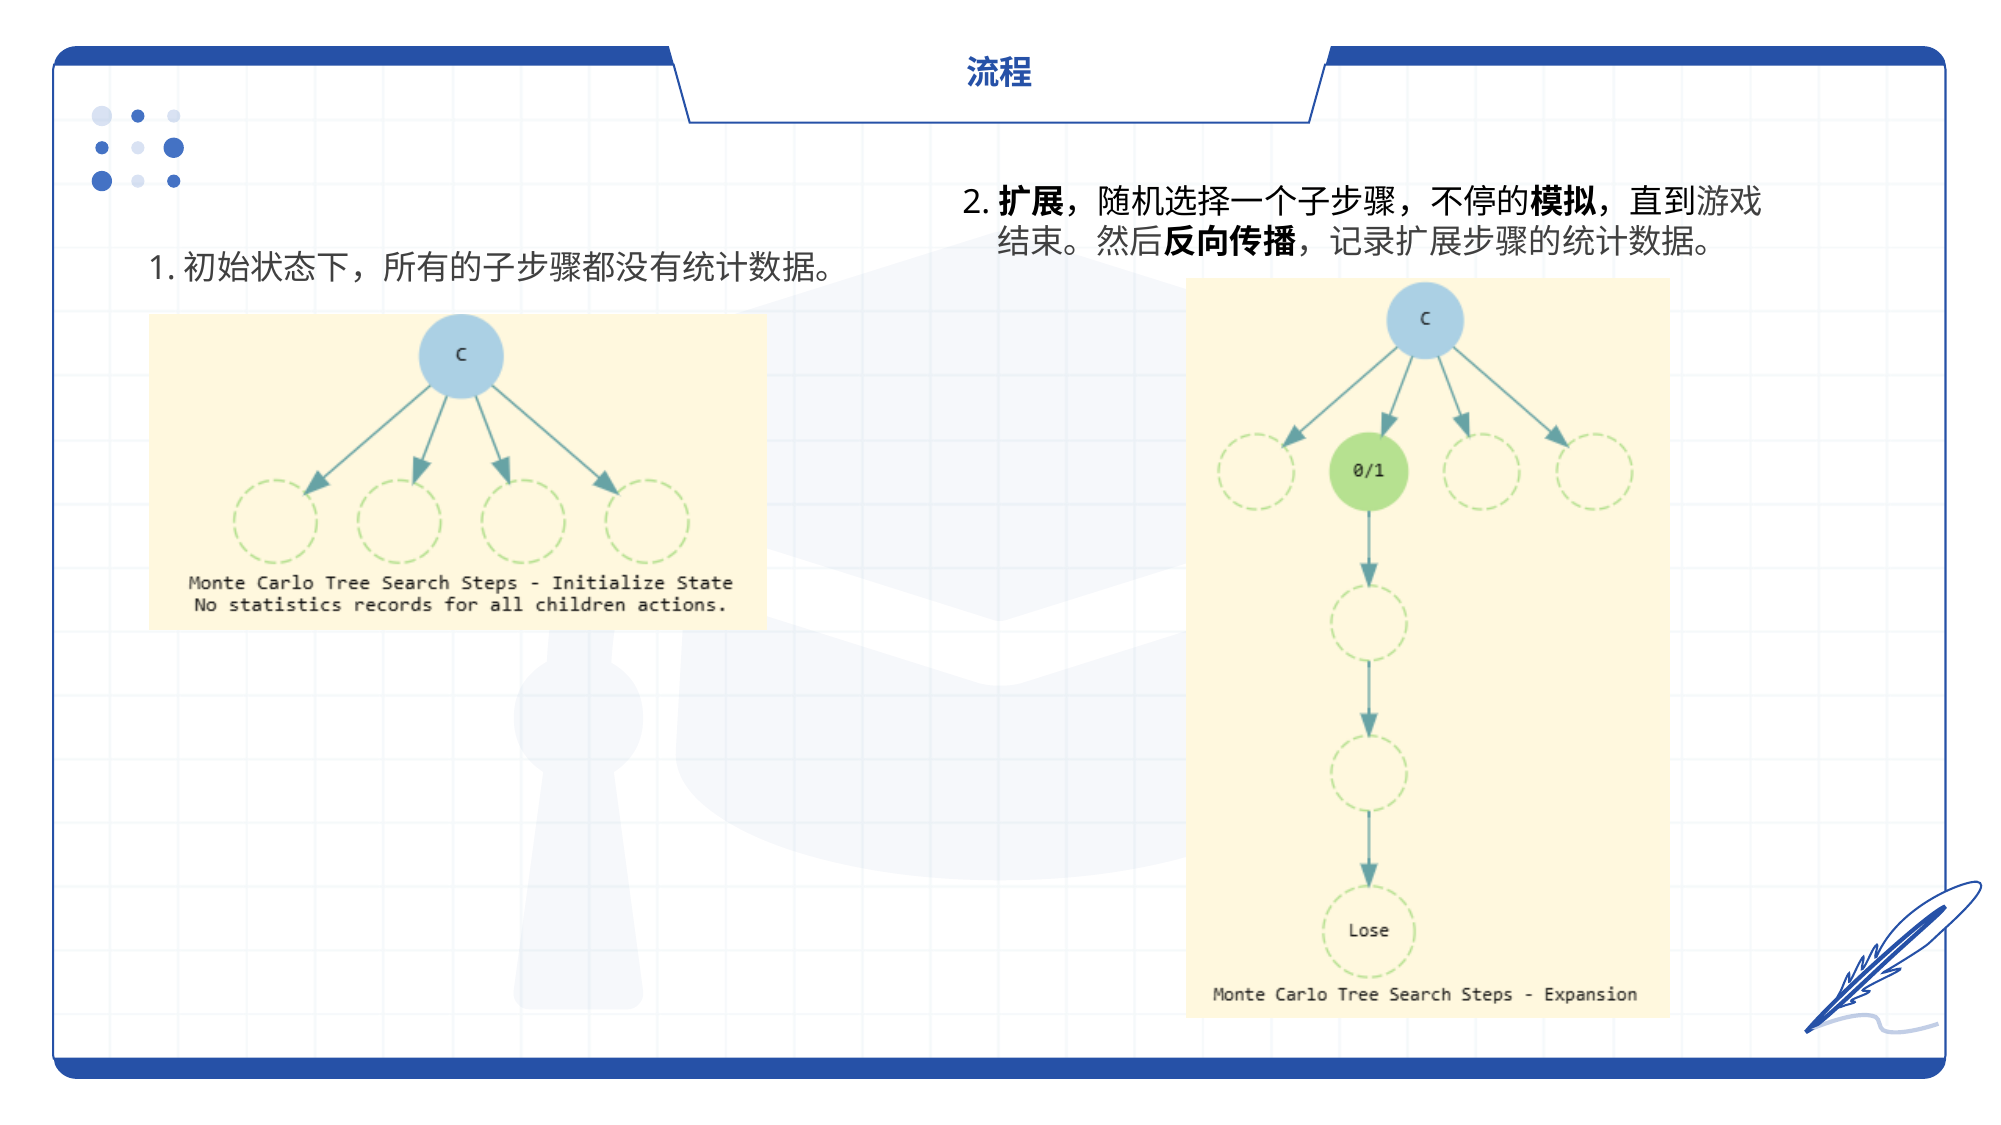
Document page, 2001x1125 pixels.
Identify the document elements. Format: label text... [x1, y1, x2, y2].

picture [55, 66, 1944, 1057]
text_box 2.扩展，随机选择一个子步骤，不停的模拟，直到游戏结束。然后反向传播，记录扩展步骤的统计数据。 [942, 172, 1784, 268]
text_box 1.初始状态下，所有的子步骤都没有统计数据。 [118, 218, 846, 294]
text_box 流程 [951, 44, 1048, 99]
